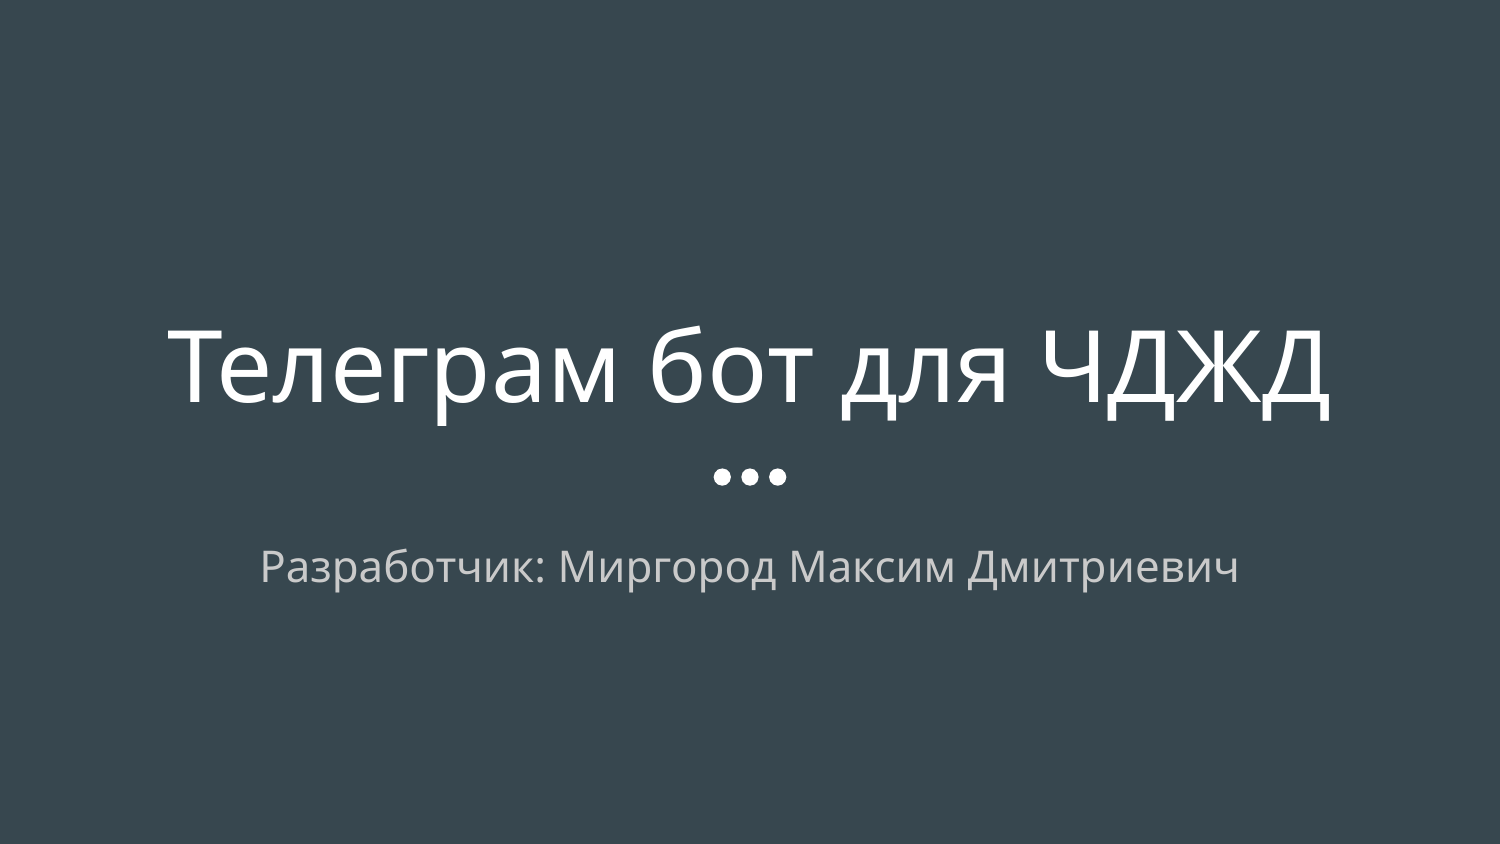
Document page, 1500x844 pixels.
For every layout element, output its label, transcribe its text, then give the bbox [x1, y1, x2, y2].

title Телеграм бот для ЧДЖД [110, 162, 1390, 447]
subtitle Разработчик: Миргород Максим Дмитриевич [110, 520, 1390, 651]
